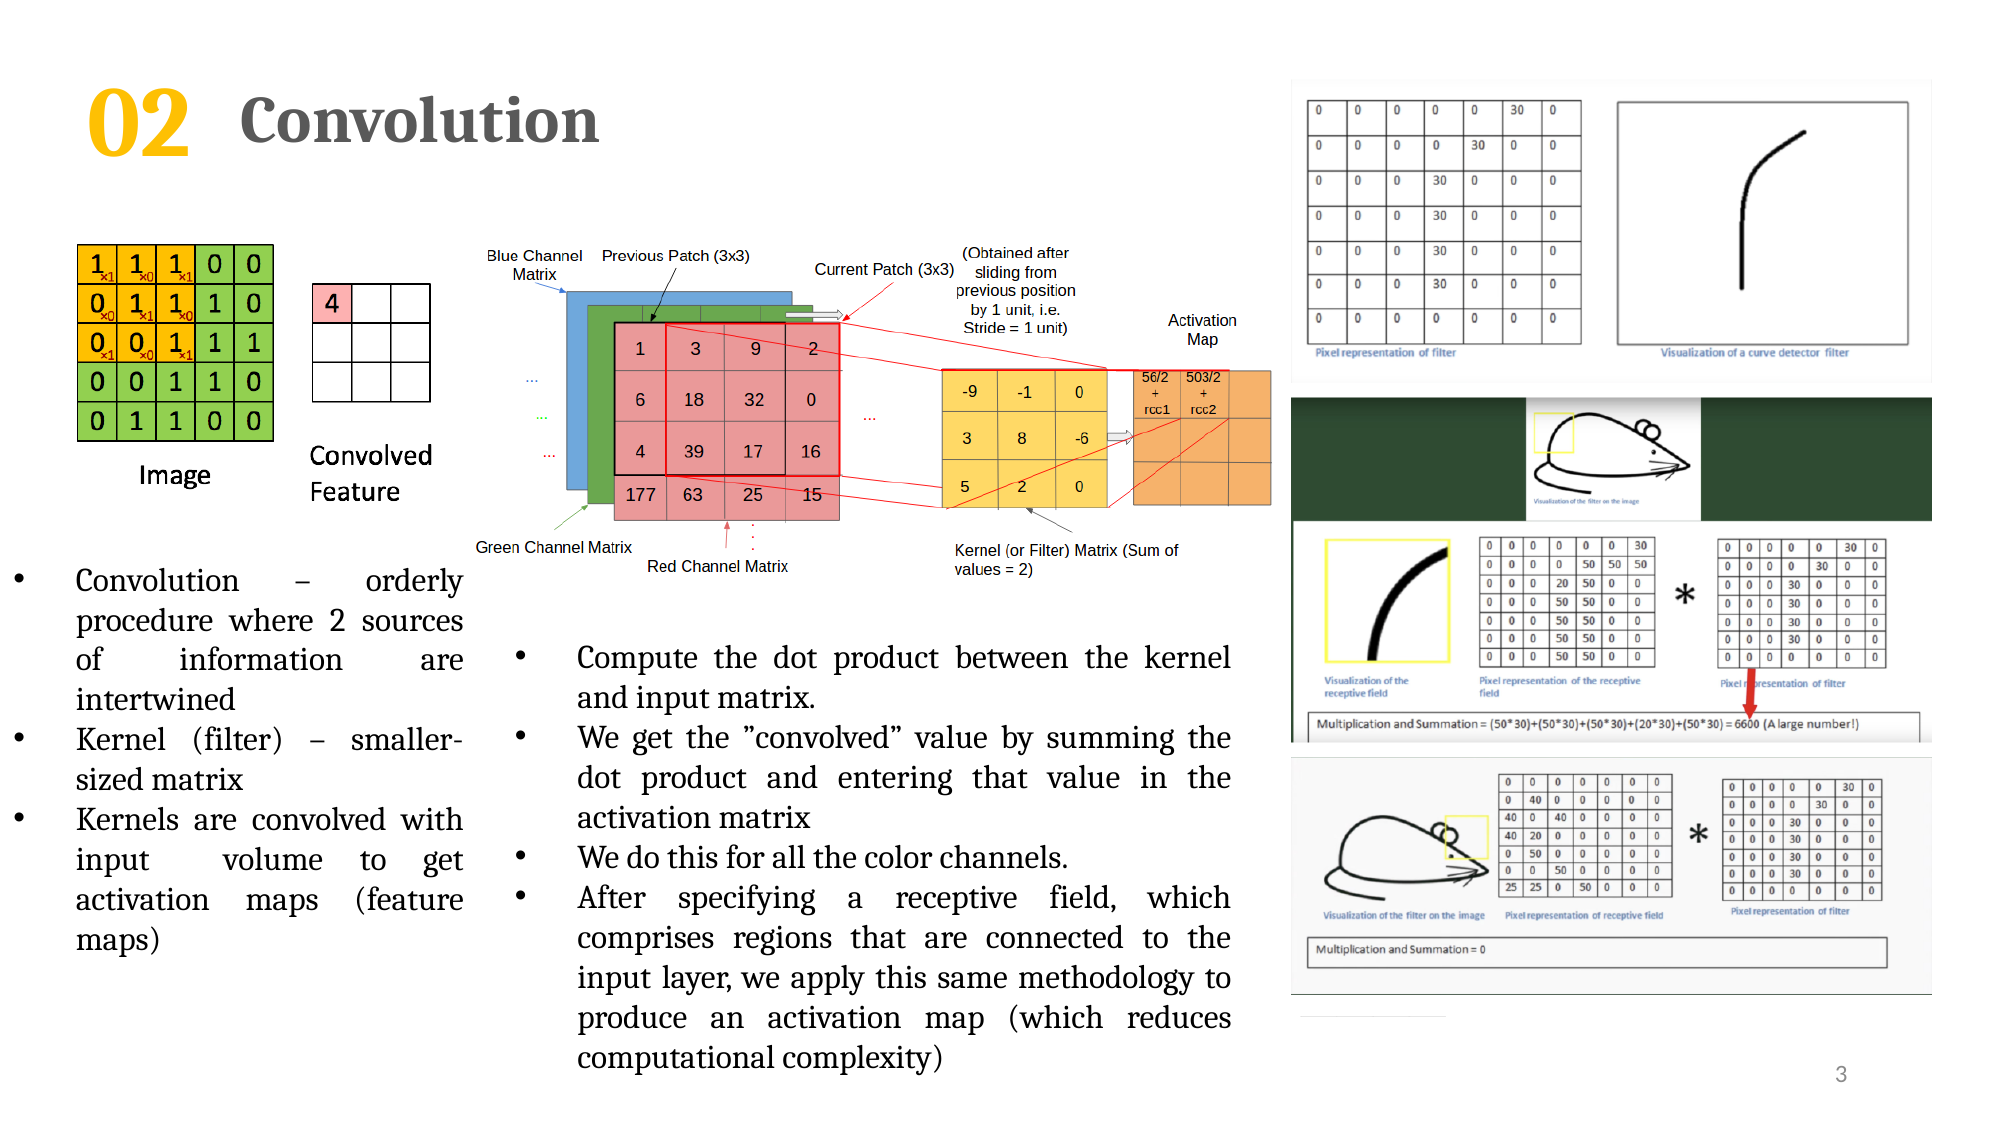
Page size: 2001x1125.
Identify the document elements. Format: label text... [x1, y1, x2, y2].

text_box Compute the dot product between the kernel and input matrix. We get the ”convolved” value by summing the dot product and entering that value in the activation matrix We do this for all the color channels. After specifying a receptive field, which comprises regions that are connected to the input layer, we apply this same methodology to produce an activation map (which reduces computational complexity) [487, 628, 1248, 1125]
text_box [64, 48, 1024, 185]
picture [1286, 76, 1962, 1018]
picture [38, 205, 1279, 583]
text_box Convolution – orderly procedure where 2 sources of information are intertwined Kernel (filter) – smaller-sized matrix Kernels are convolved with input volume to get activation maps (feature maps) [0, 550, 480, 965]
slide_number 3 [1412, 1042, 1863, 1103]
